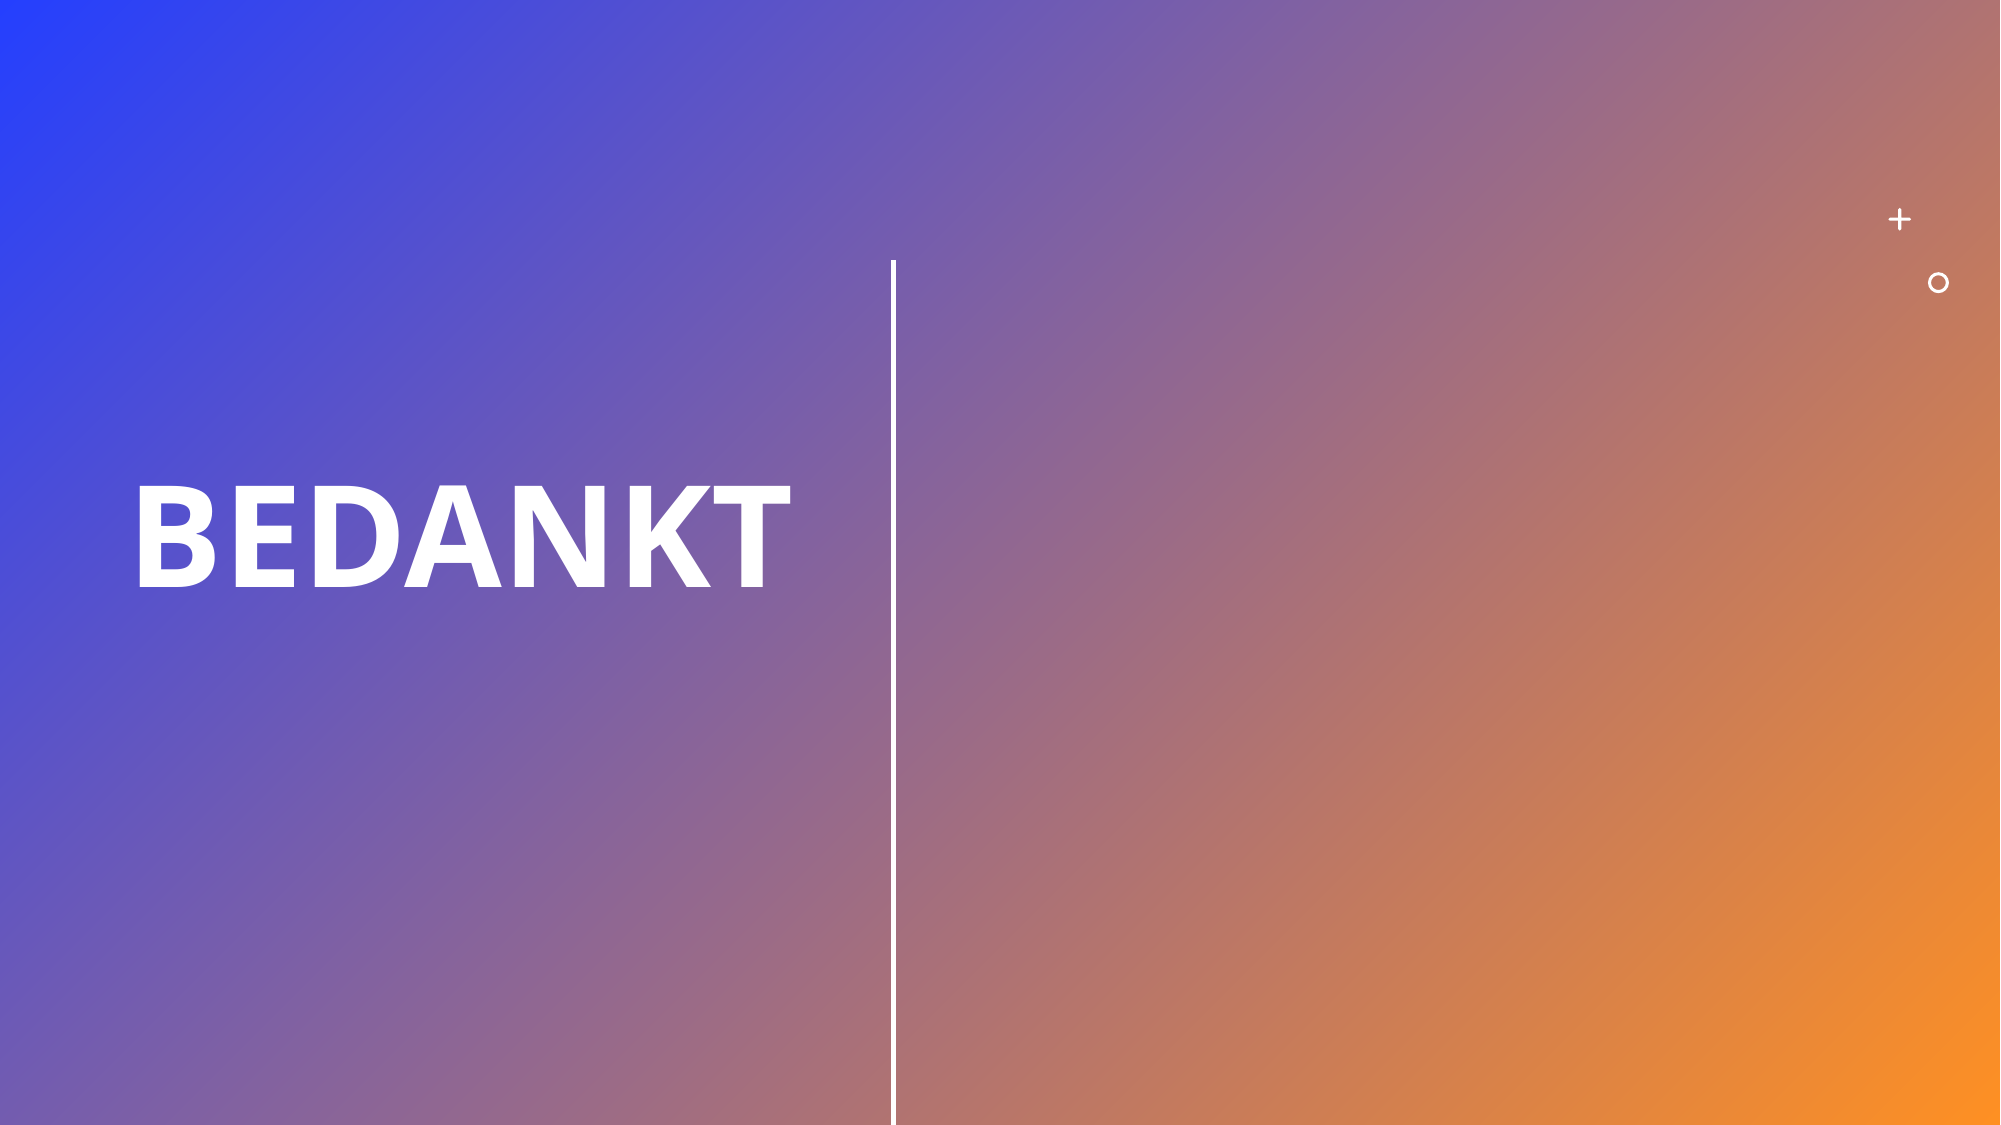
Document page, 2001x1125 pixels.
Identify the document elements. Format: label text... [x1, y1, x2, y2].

text_box [1927, 272, 1949, 294]
text_box [1888, 207, 1912, 231]
title Bedankt [84, 458, 809, 1053]
text_box [0, 0, 2000, 1125]
